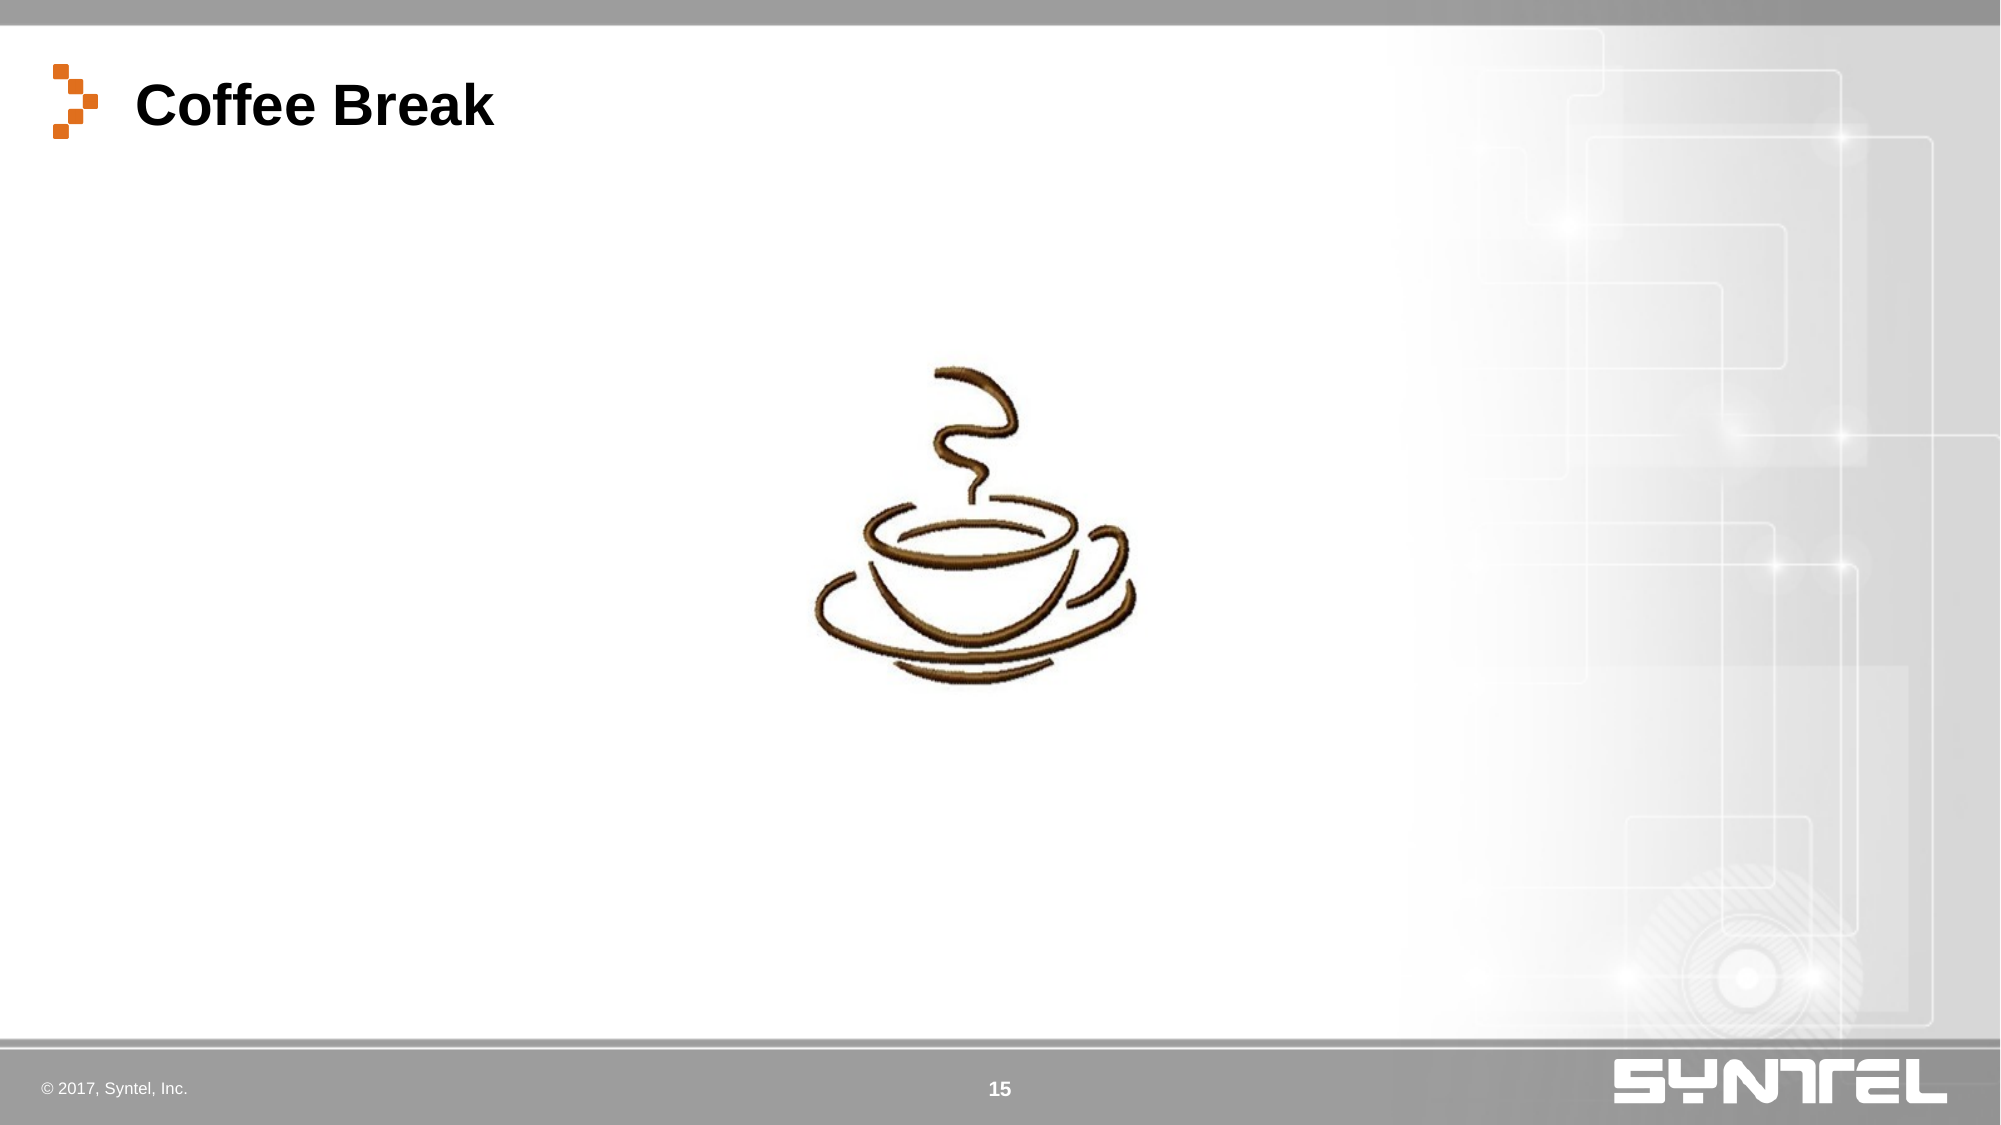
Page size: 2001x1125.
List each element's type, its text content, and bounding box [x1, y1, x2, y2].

picture [0, 0, 2001, 1125]
title Coffee Break [120, 43, 1949, 160]
